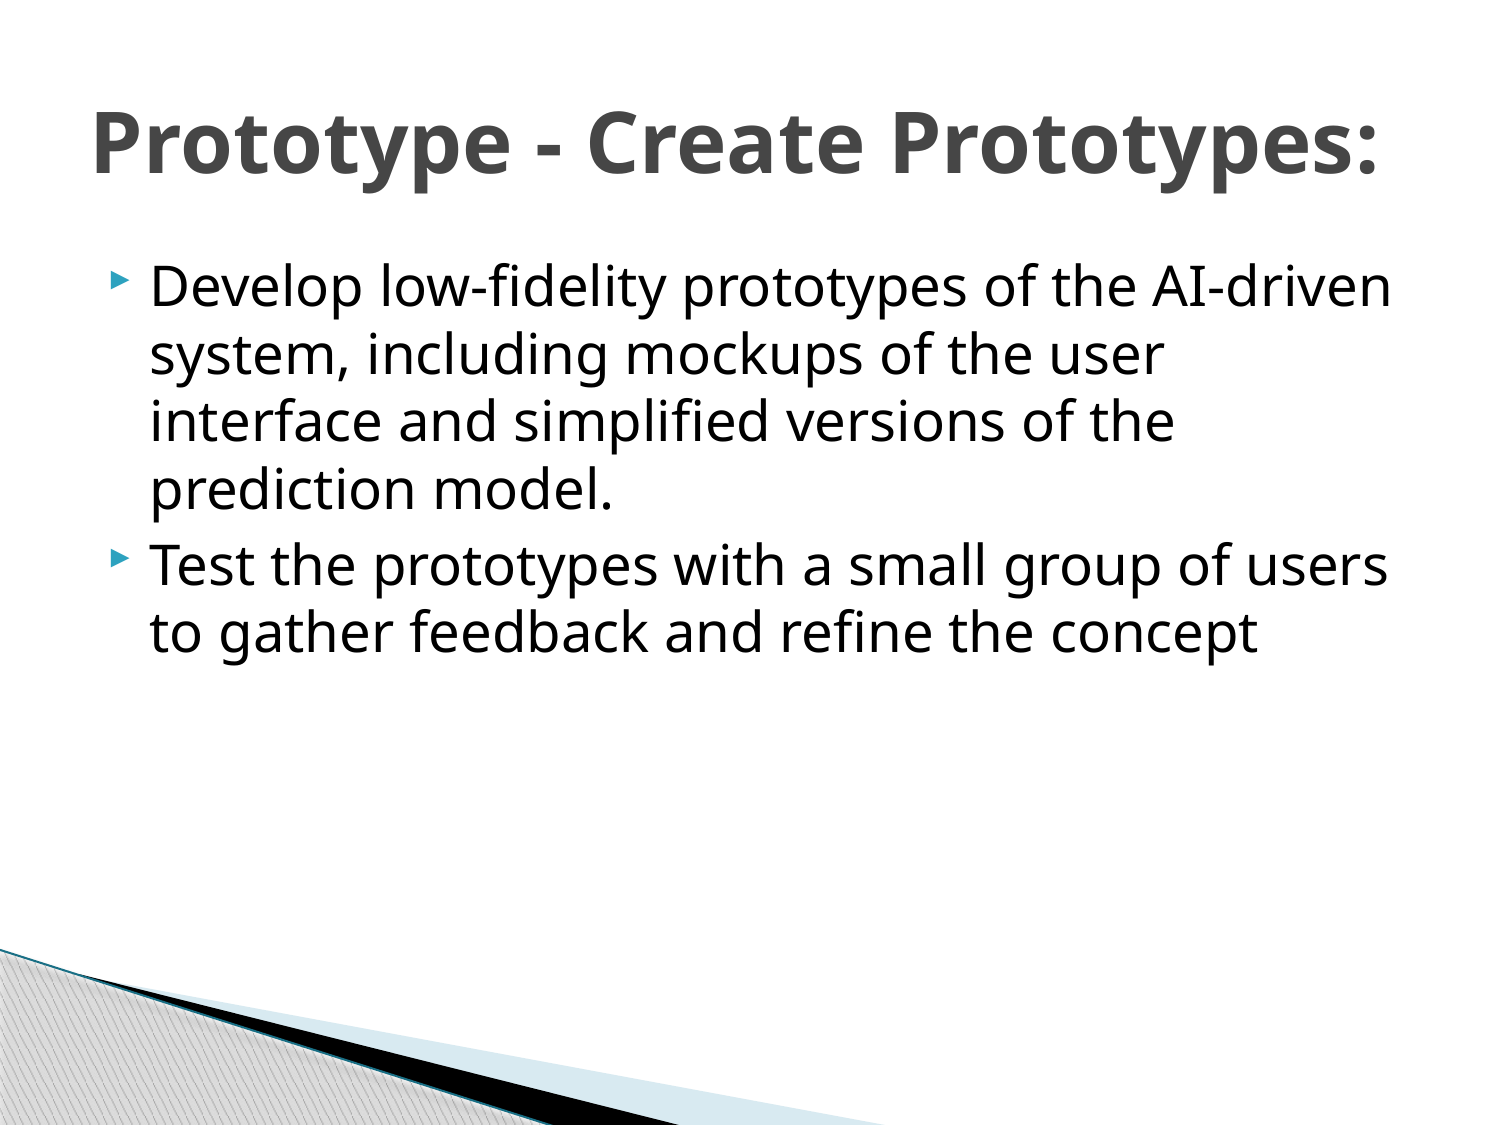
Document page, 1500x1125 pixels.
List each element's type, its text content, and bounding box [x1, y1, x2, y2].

list Develop low-fidelity prototypes of the AI-driven system, including mockups of the user interface and simplified versions of the prediction model. Test the prototypes with a small group of users to gather feedback and refine the concept [75, 243, 1425, 986]
title Prototype - Create Prototypes: [75, 45, 1425, 233]
